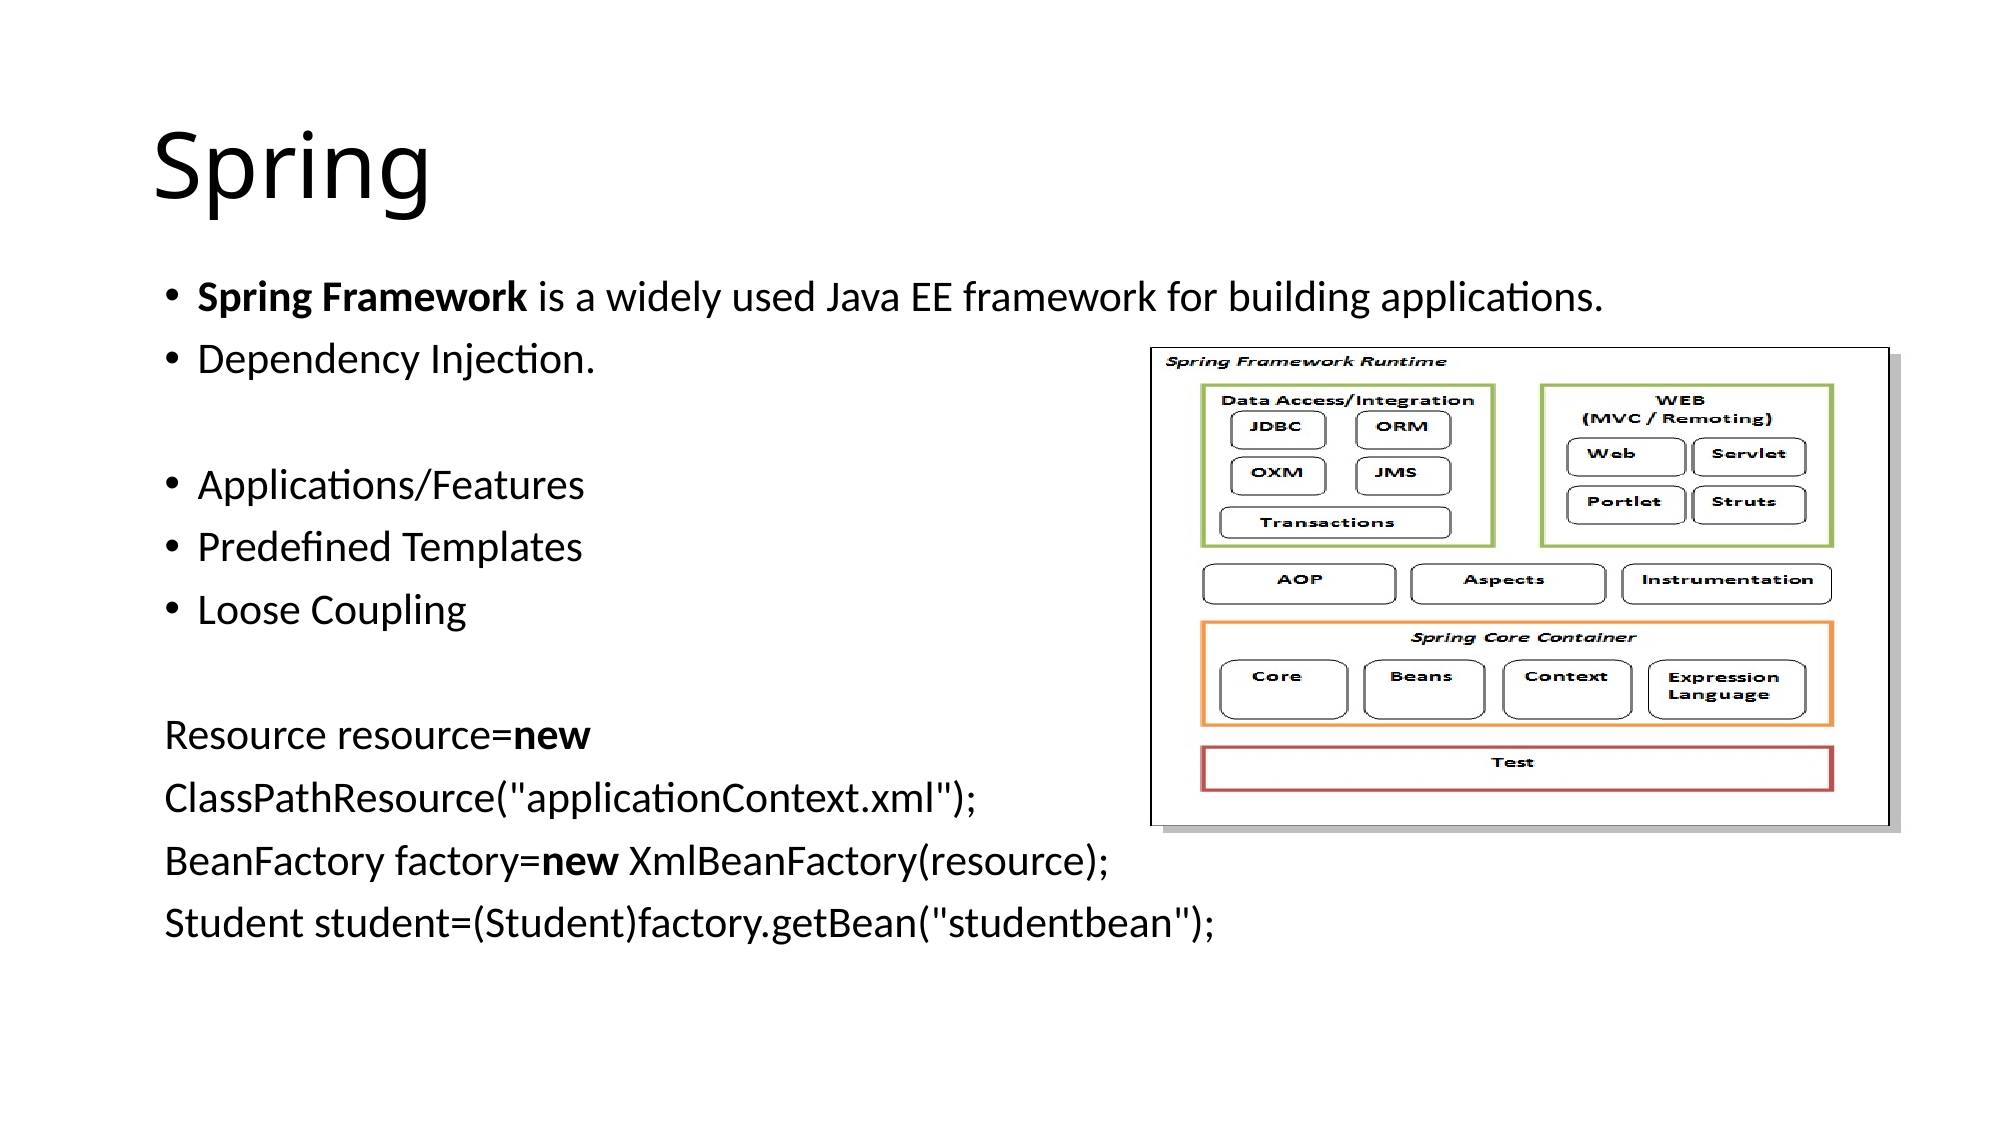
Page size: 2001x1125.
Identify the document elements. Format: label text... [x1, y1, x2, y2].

title Spring [137, 59, 1863, 278]
list Spring Framework is a widely used Java EE framework for building applications. Dependency Injection. Applications/Features Predefined Templates Loose Coupling Resource resource=new ClassPathResource("applicationContext.xml"); BeanFactory factory=new XmlBeanFactory(resource); Student student=(Student)factory.getBean("studentbean"); [149, 266, 1875, 960]
picture [1135, 342, 1914, 835]
